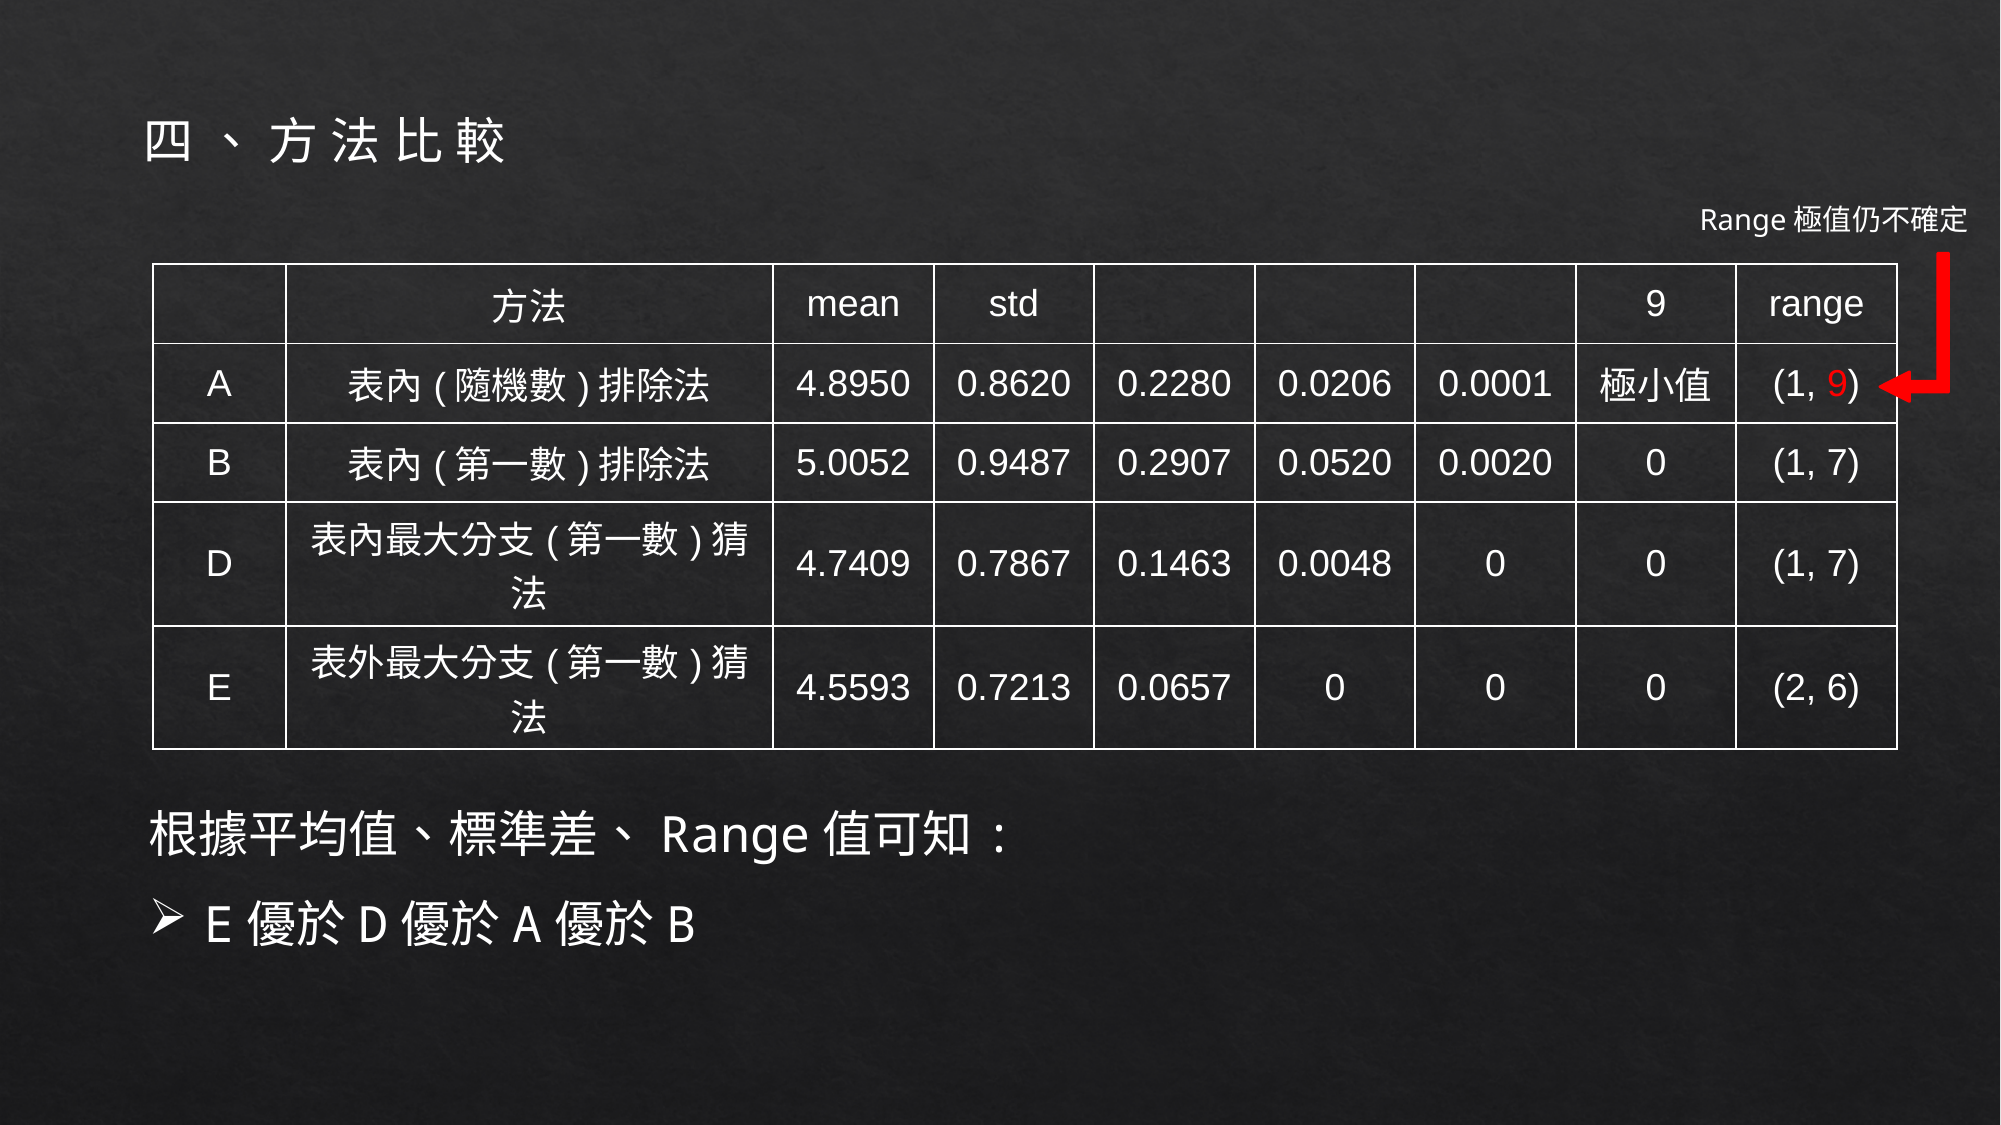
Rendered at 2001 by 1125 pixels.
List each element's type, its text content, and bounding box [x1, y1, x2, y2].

text_box 四、方法比較 [128, 102, 522, 177]
text_box Range極值仍不確定 [1684, 193, 2000, 244]
text_box [1878, 251, 1950, 403]
text_box 根據平均值、標準差、Range值可知: E優於D優於A優於B [133, 765, 1030, 1020]
